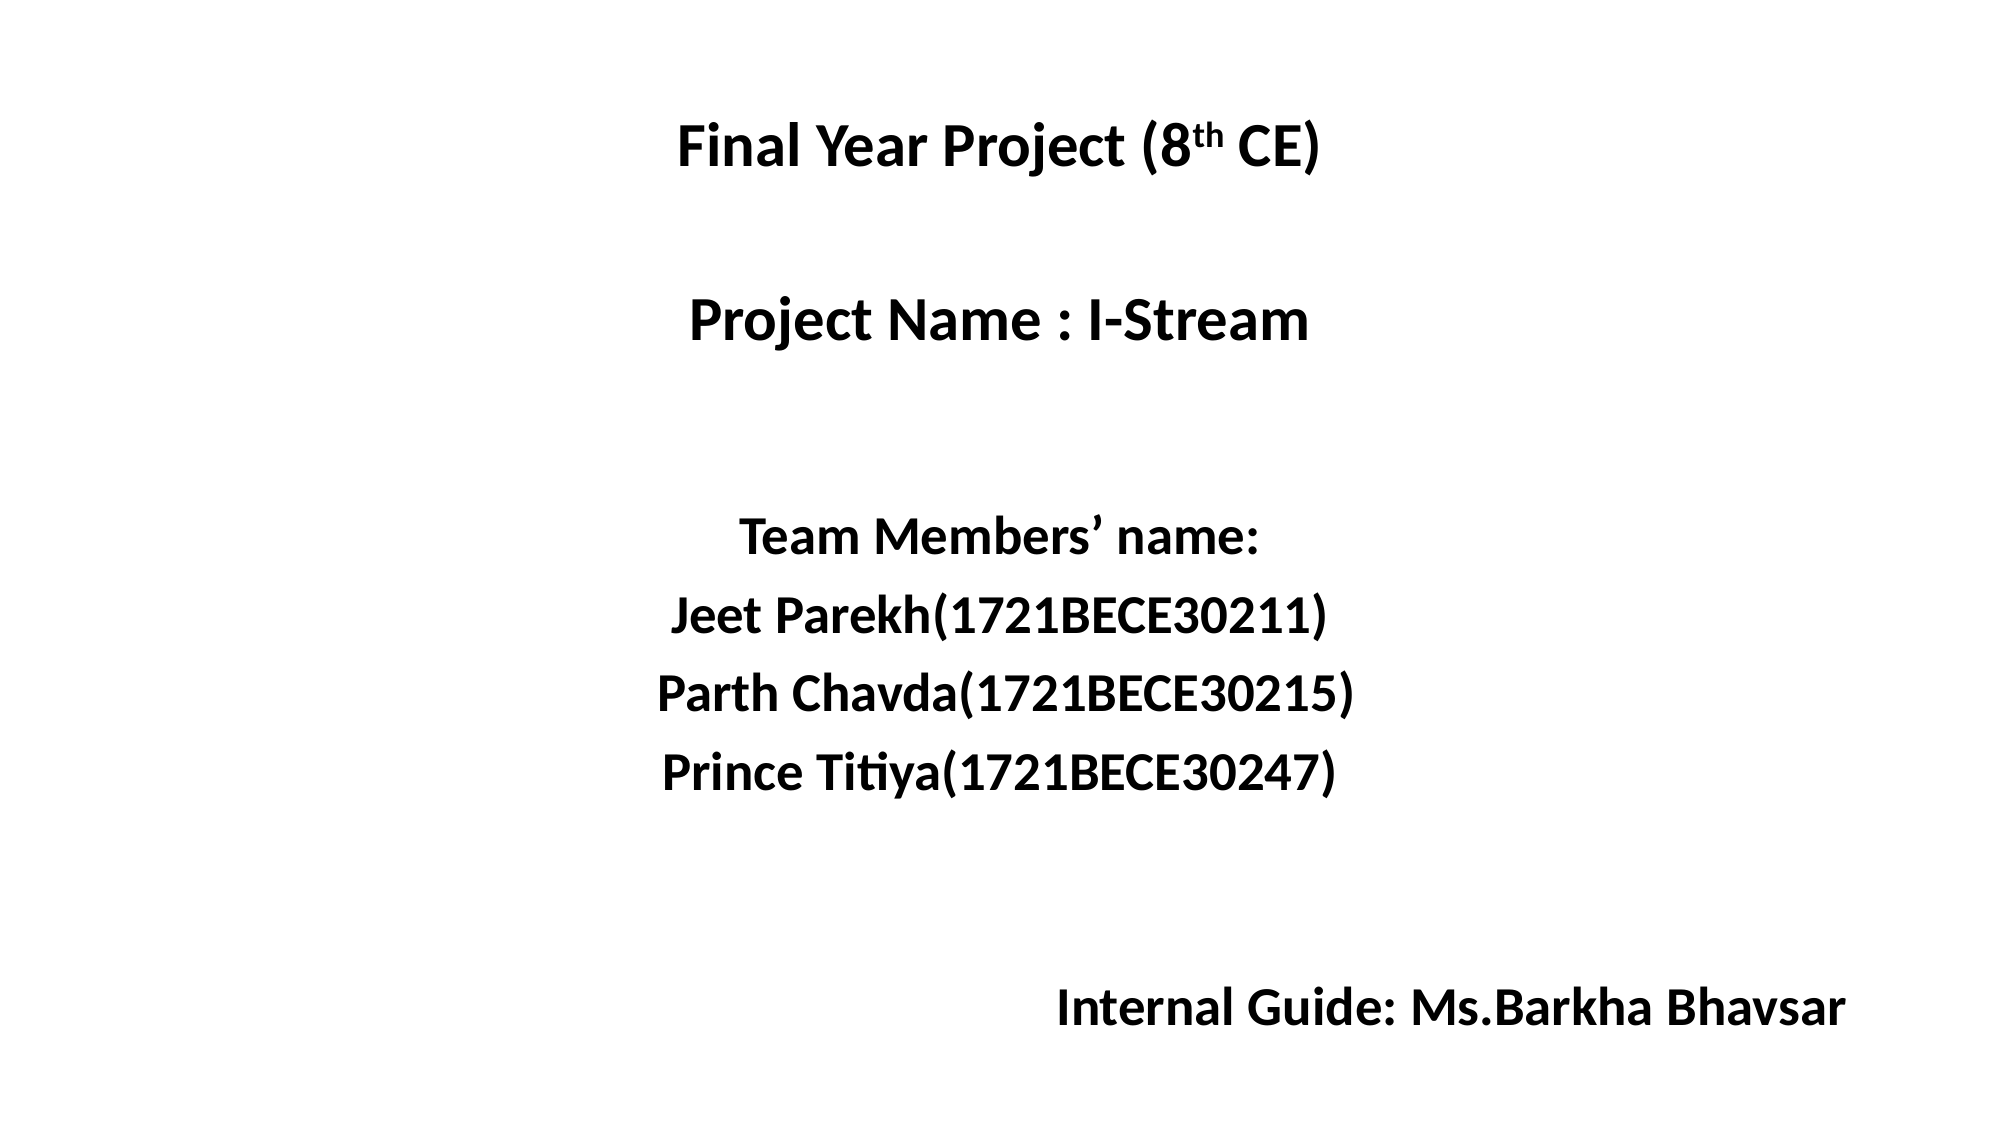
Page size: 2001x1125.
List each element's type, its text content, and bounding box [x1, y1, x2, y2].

list Final Year Project (8th CE) Project Name : I-Stream Team Members’ name: Jeet Parekh(1721BECE30211) Parth Chavda(1721BECE30215) Prince Titiya(1721BECE30247) Internal Guide: Ms.Barkha Bhavsar [137, 104, 1863, 1073]
